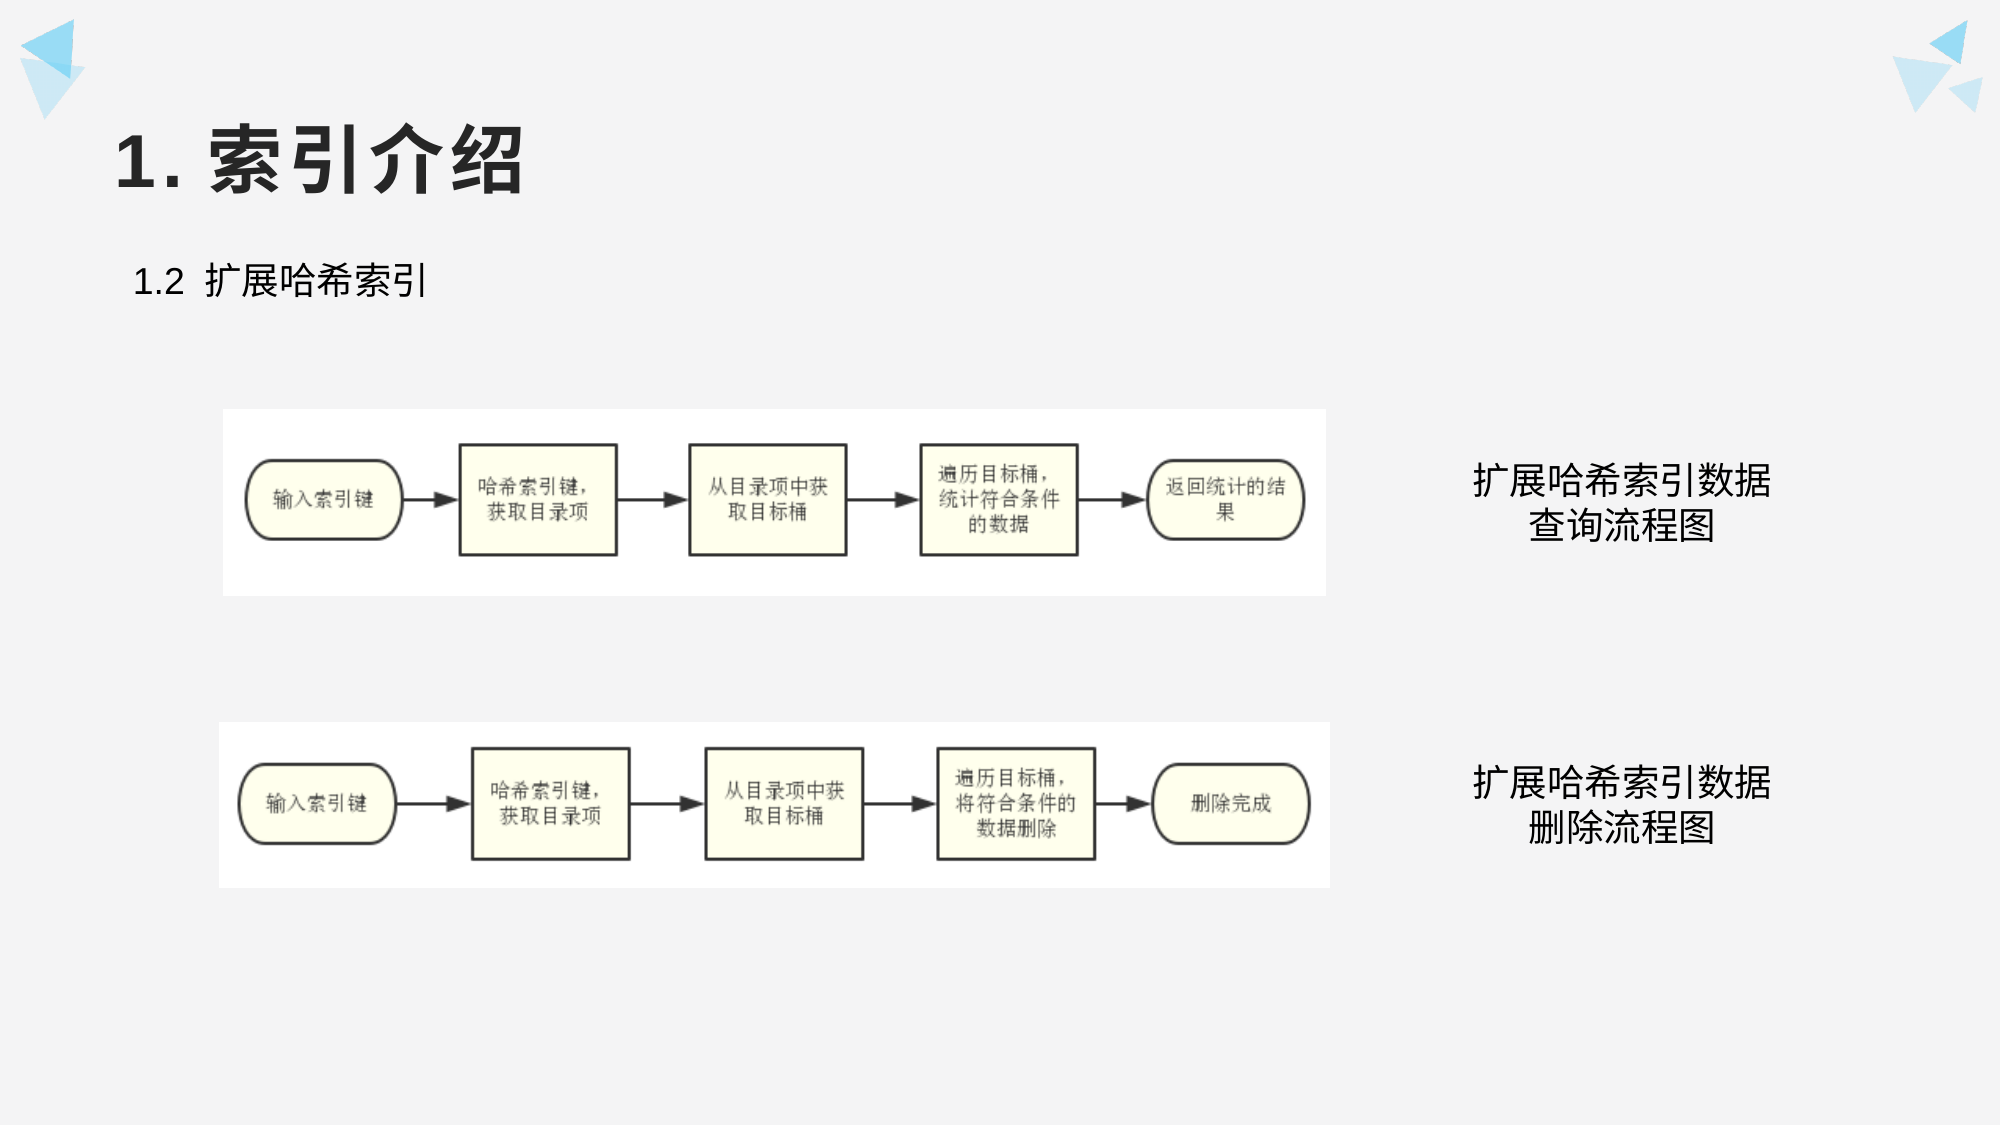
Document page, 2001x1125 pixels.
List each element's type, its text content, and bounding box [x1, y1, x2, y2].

text_box 扩展哈希索引数据 删除流程图 [1408, 751, 1837, 857]
text_box 扩展哈希索引数据 查询流程图 [1440, 449, 1804, 555]
picture [1881, 0, 2000, 127]
text_box 1.索引介绍 [99, 99, 1900, 216]
picture [219, 722, 1330, 888]
text_box 1.2 扩展哈希索引 [118, 249, 542, 309]
picture [0, 0, 119, 127]
picture [223, 409, 1326, 596]
